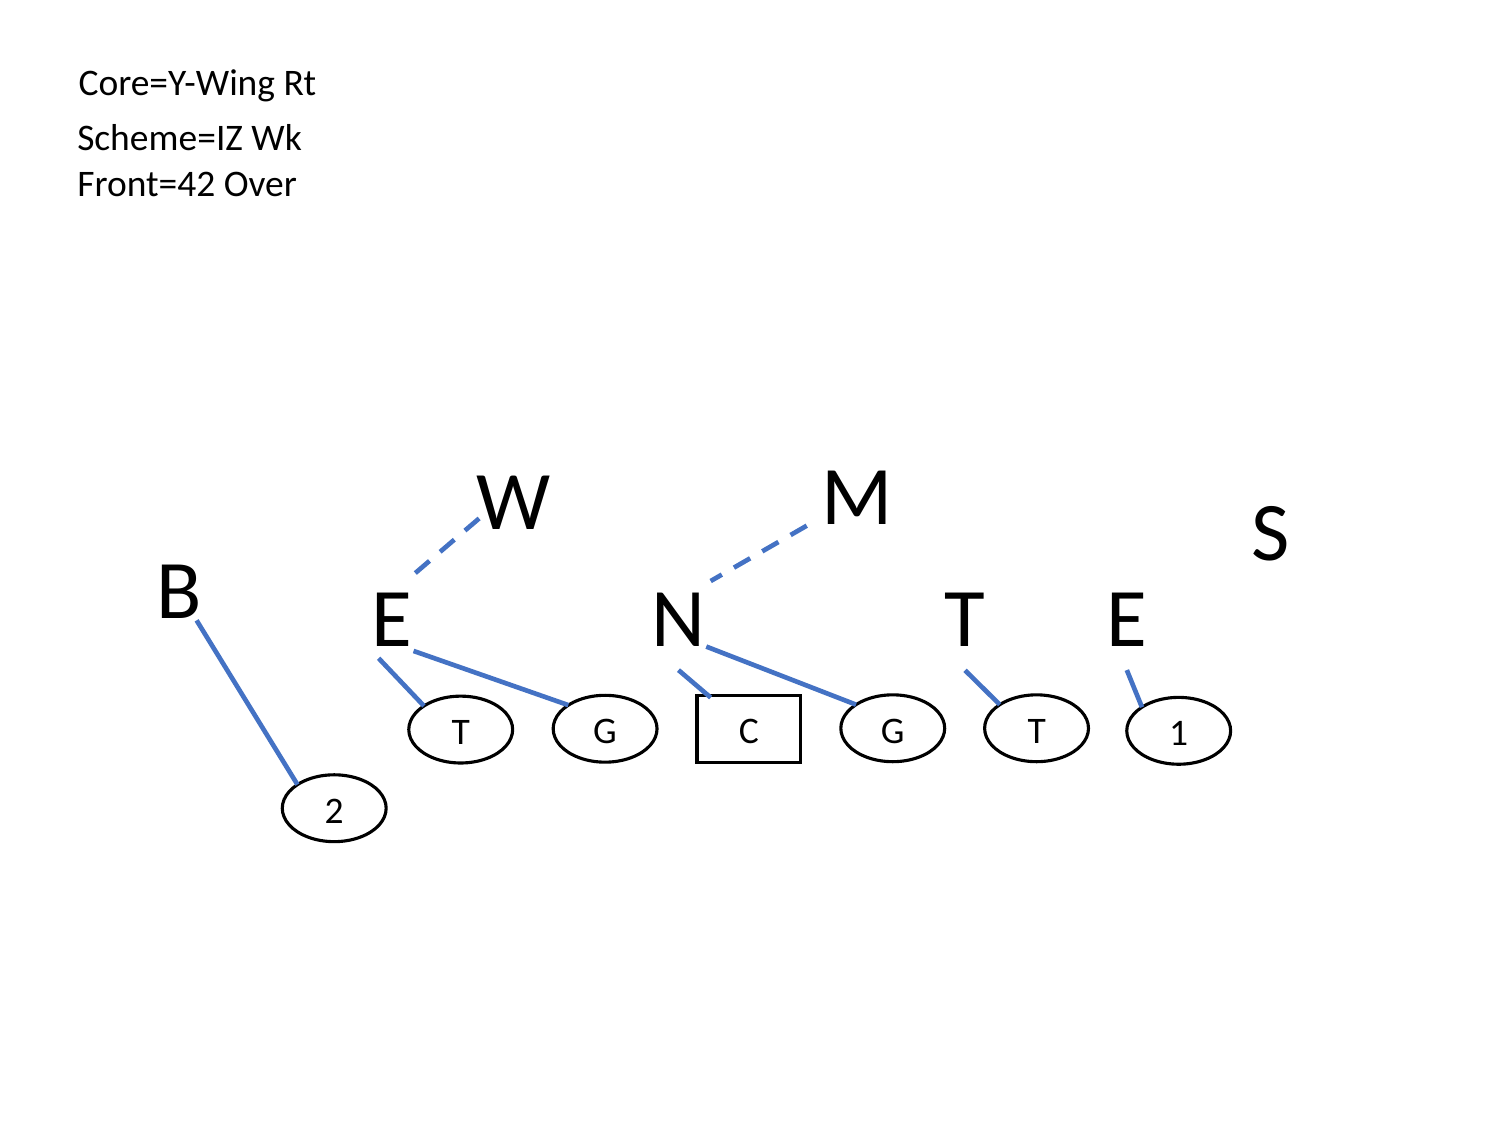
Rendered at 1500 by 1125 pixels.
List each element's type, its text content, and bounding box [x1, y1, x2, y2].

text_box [706, 646, 864, 696]
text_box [413, 650, 564, 704]
text_box W [461, 438, 566, 554]
text_box E [356, 555, 428, 671]
text_box T [407, 704, 514, 765]
text_box Front=42 Over [62, 166, 312, 211]
text_box B [141, 528, 217, 643]
text_box T [983, 693, 1090, 763]
text_box M [806, 433, 908, 549]
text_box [710, 525, 807, 582]
text_box Scheme=IZ Wk [62, 105, 317, 166]
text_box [407, 518, 480, 580]
text_box T [929, 555, 1001, 671]
text_box C [696, 696, 802, 763]
text_box Core=Y-Wing Rt [63, 50, 332, 111]
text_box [1126, 671, 1148, 705]
text_box G [839, 693, 946, 763]
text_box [378, 658, 413, 704]
text_box 1 [1125, 696, 1232, 766]
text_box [196, 620, 299, 785]
text_box N [636, 555, 721, 671]
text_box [678, 671, 711, 698]
text_box G [552, 694, 659, 764]
text_box 2 [281, 773, 388, 843]
text_box E [1091, 555, 1163, 671]
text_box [964, 671, 992, 701]
text_box S [1236, 470, 1305, 585]
